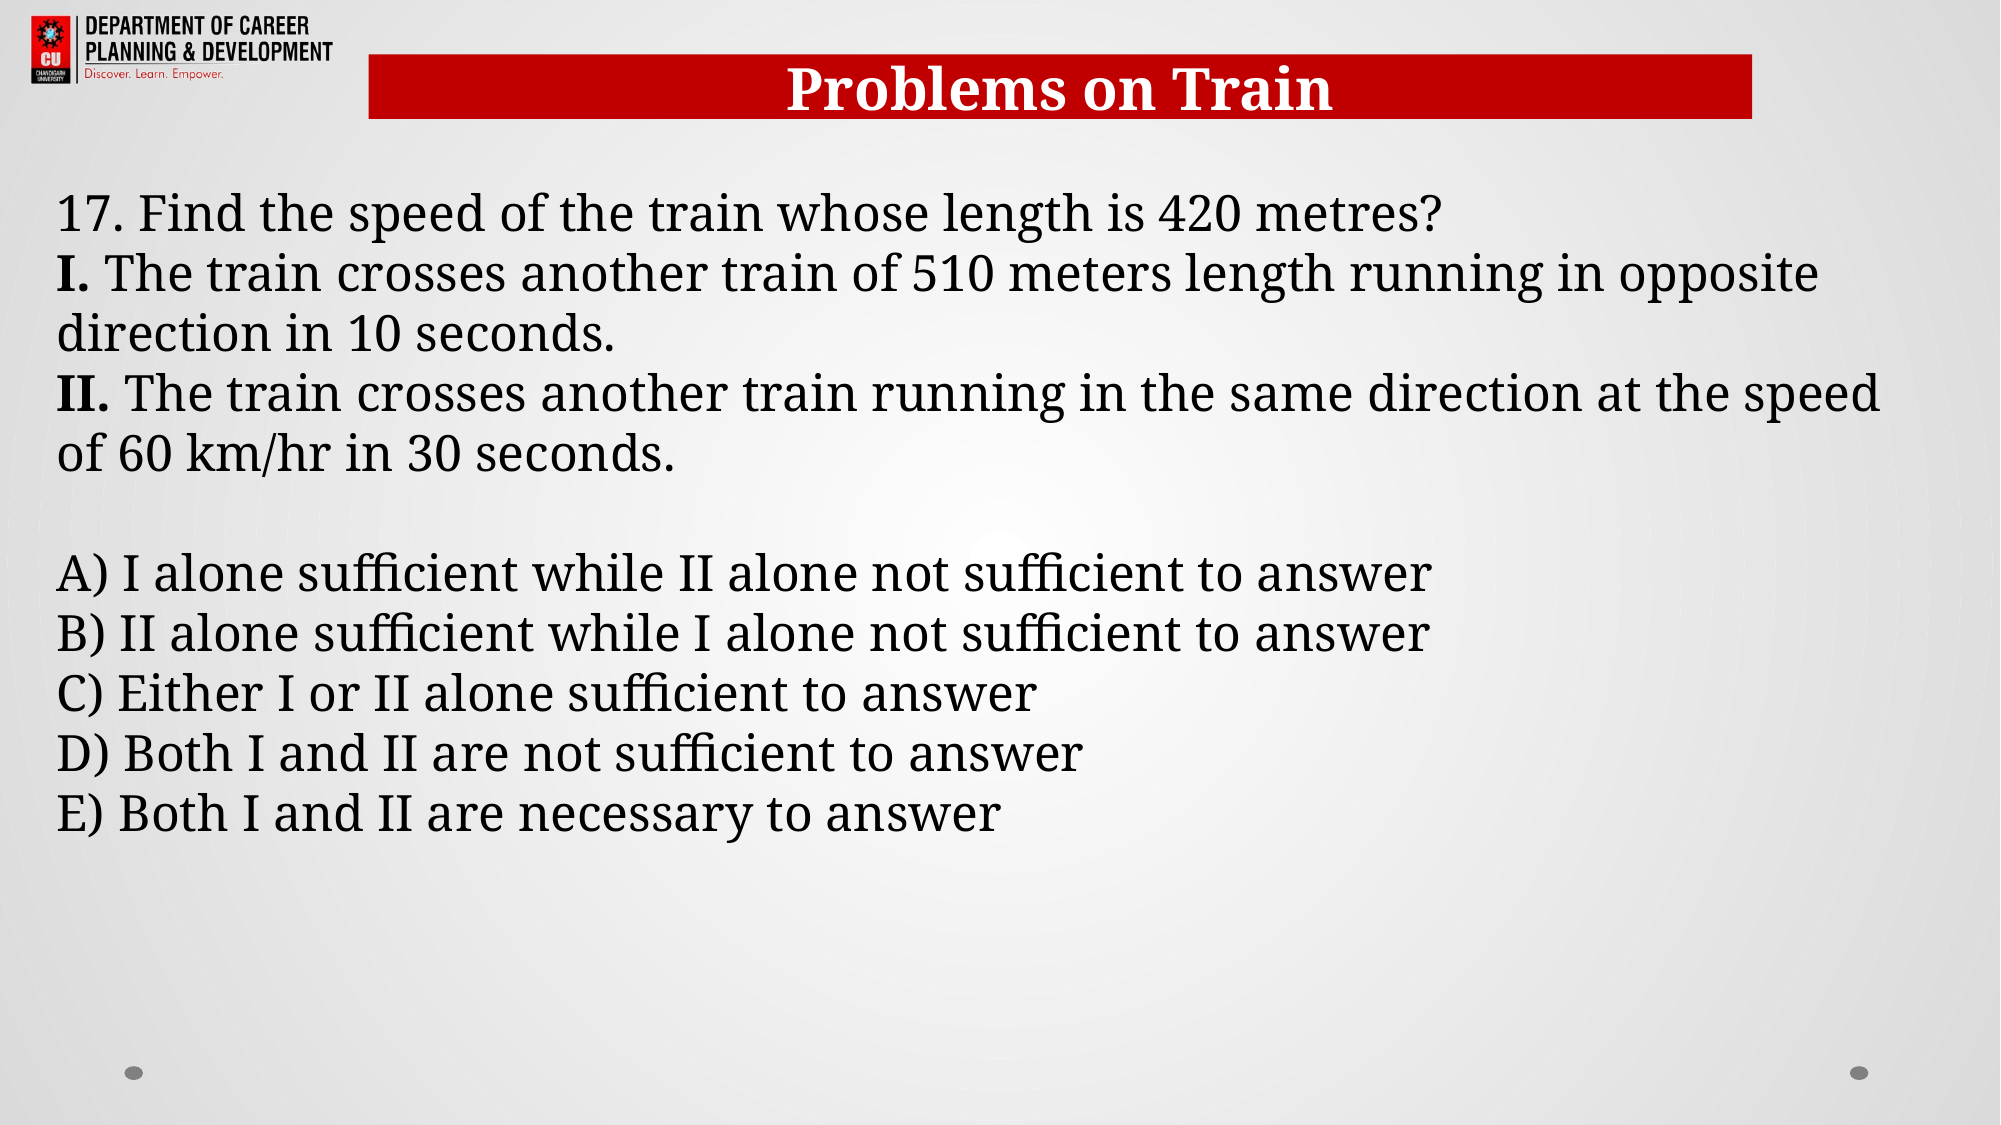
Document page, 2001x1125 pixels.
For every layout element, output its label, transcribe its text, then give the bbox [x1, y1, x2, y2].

picture [23, 0, 349, 100]
text_box Problems on Train [366, 52, 1754, 121]
text_box 17. Find the speed of the train whose length is 420 metres? I. The train crosses another train of 510 meters length running in opposite direction in 10 seconds. II. The train crosses another train running in the same direction at the speed of 60 km/hr in 30 seconds. A) I alone sufficient while II alone not sufficient to answer B) II alone sufficient while I alone not sufficient to answer C) Either I or II alone sufficient to answer D) Both I and II are not sufficient to answer E) Both I and II are necessary to answer [42, 173, 1925, 969]
